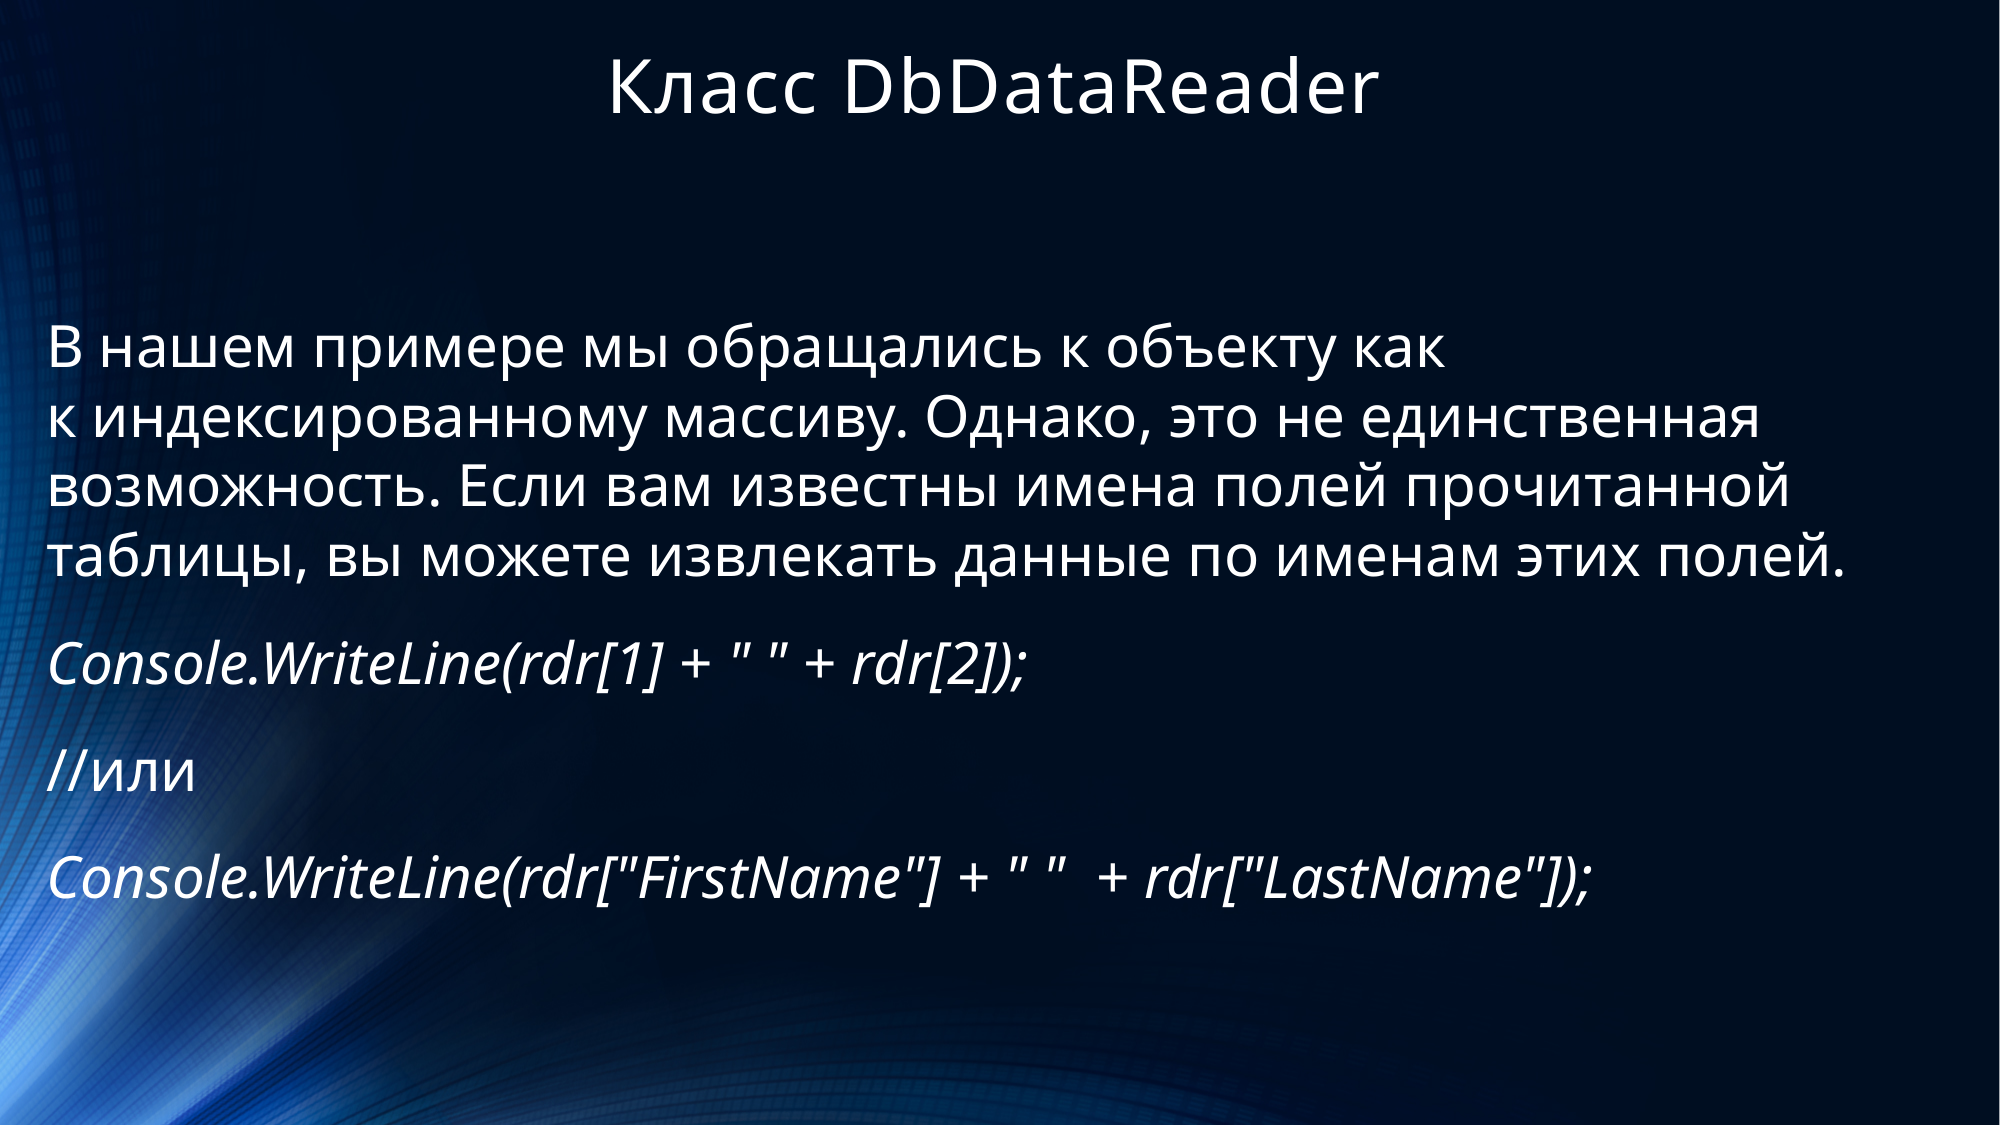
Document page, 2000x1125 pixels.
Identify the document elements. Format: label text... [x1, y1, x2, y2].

title Класс DbDataReader [31, 30, 1957, 137]
picture [0, 0, 2000, 1125]
list В нашем примере мы обращались к объекту как к индексированному массиву. Однако, это не единственная возможность. Если вам известны имена полей прочитанной таблицы, вы можете извлекать данные по именам этих полей. Console.WriteLine(rdr[1] + " " + rdr[2]); //или Console.WriteLine(rdr["FirstName"] + " " + rdr["LastName"]); [31, 137, 1957, 1083]
